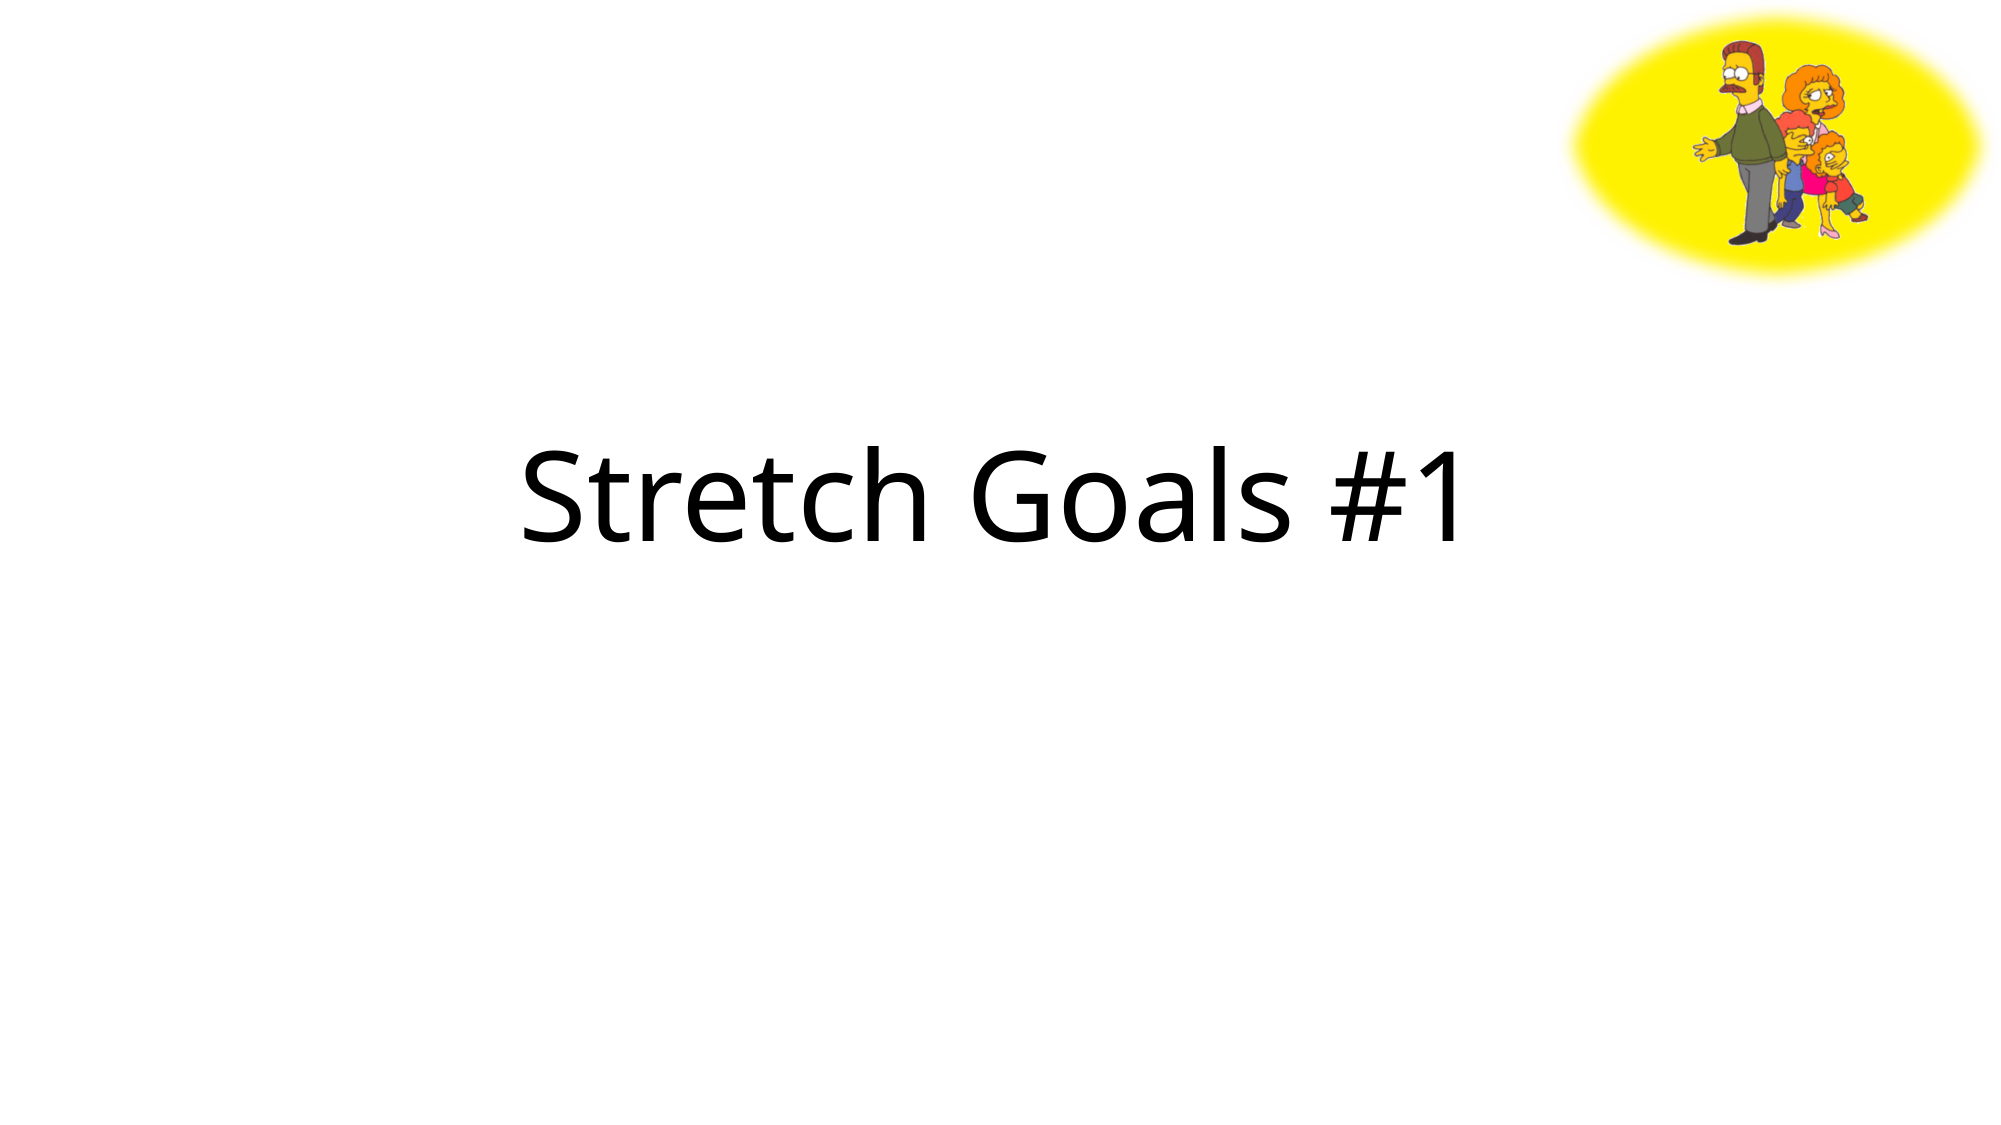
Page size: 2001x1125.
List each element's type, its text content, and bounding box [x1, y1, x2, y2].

picture [1554, 0, 2000, 293]
title Stretch Goals #1 [249, 184, 1750, 576]
